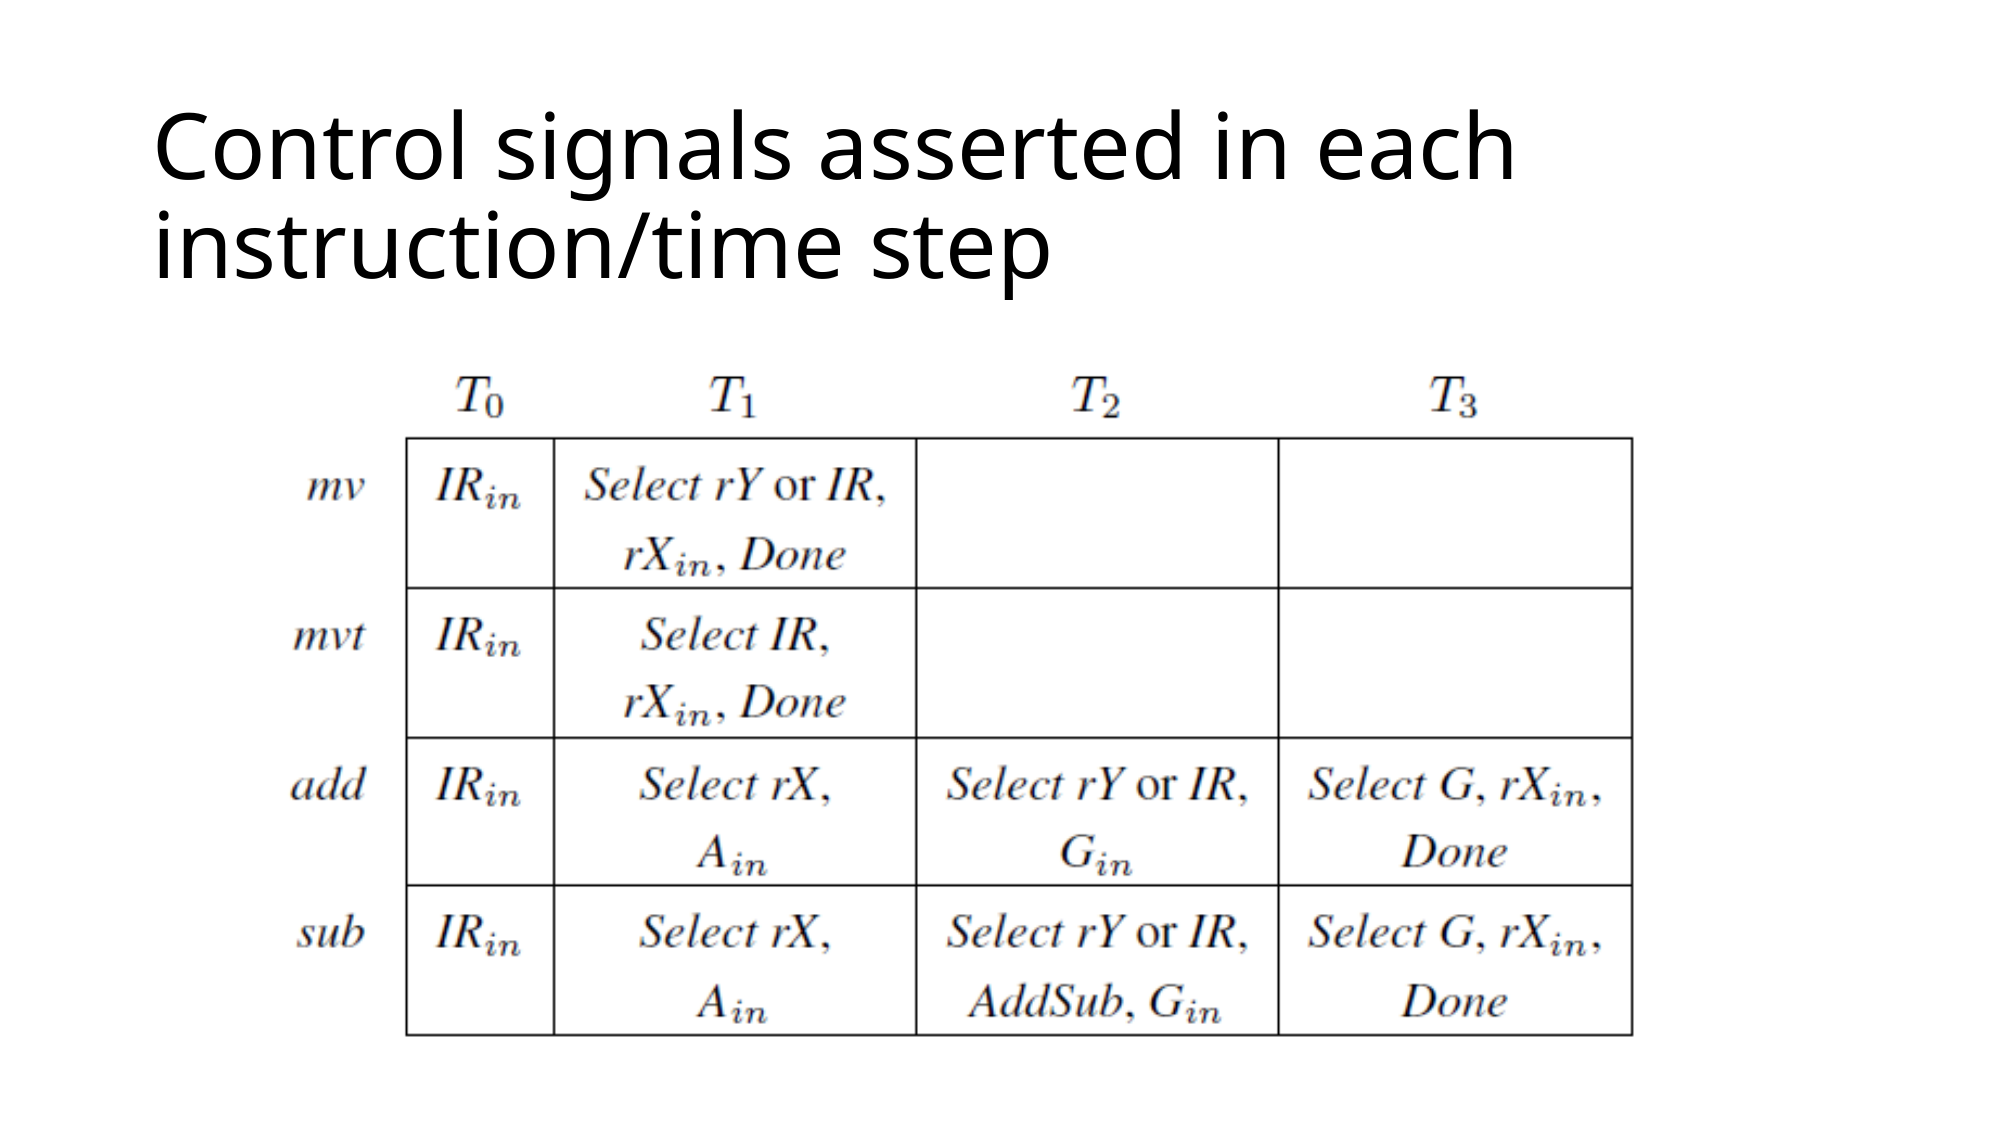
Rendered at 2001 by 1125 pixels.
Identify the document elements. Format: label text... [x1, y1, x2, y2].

title Control signals asserted in each instruction/time step [137, 59, 1906, 339]
picture [213, 338, 1675, 1065]
